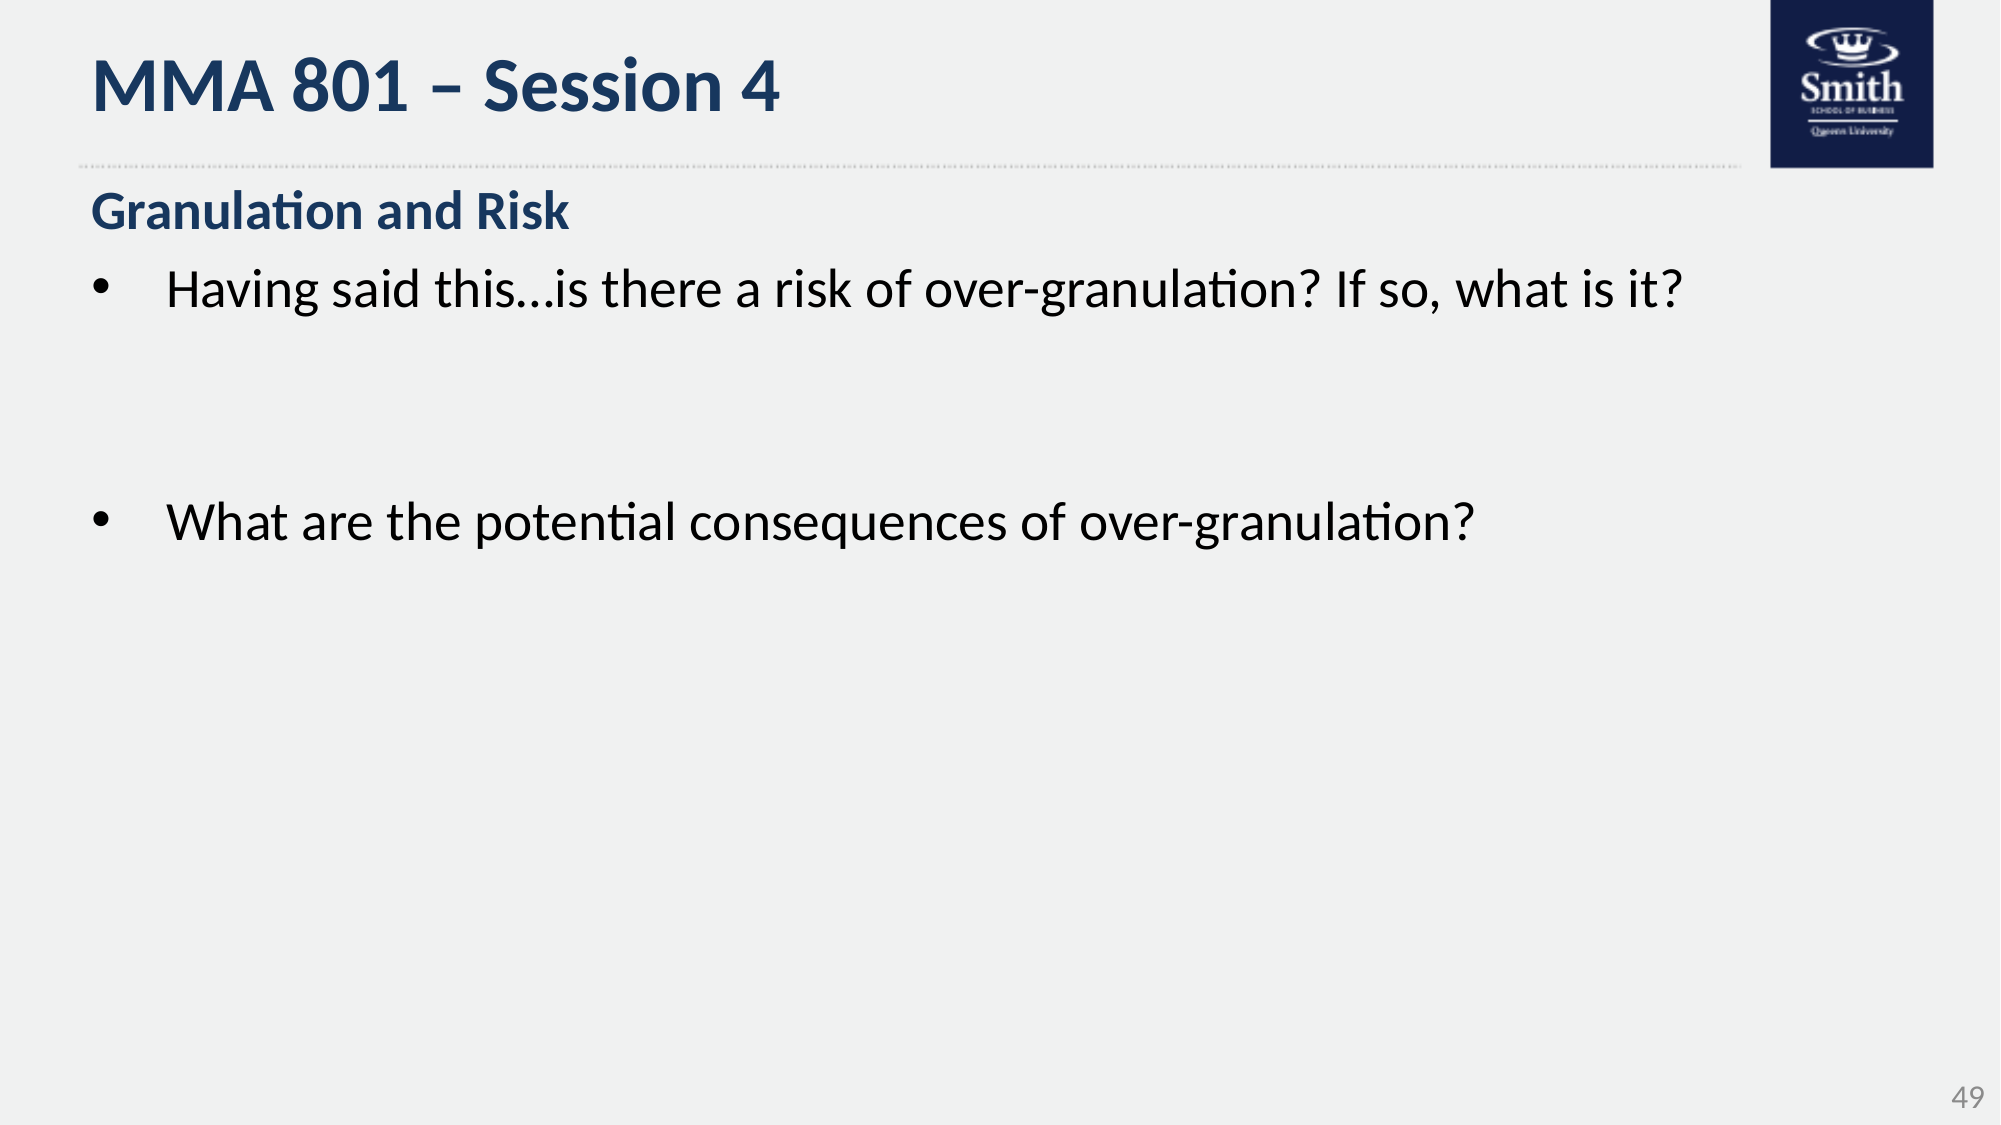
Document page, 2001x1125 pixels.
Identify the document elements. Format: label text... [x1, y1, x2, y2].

slide_number 49 [1755, 1065, 2000, 1125]
list Granulation and Risk Having said this…is there a risk of over-granulation? If so, what is it? What are the potential consequences of over-granulation? [76, 166, 1929, 1005]
title MMA 801 – Session 4 [76, 9, 1717, 152]
